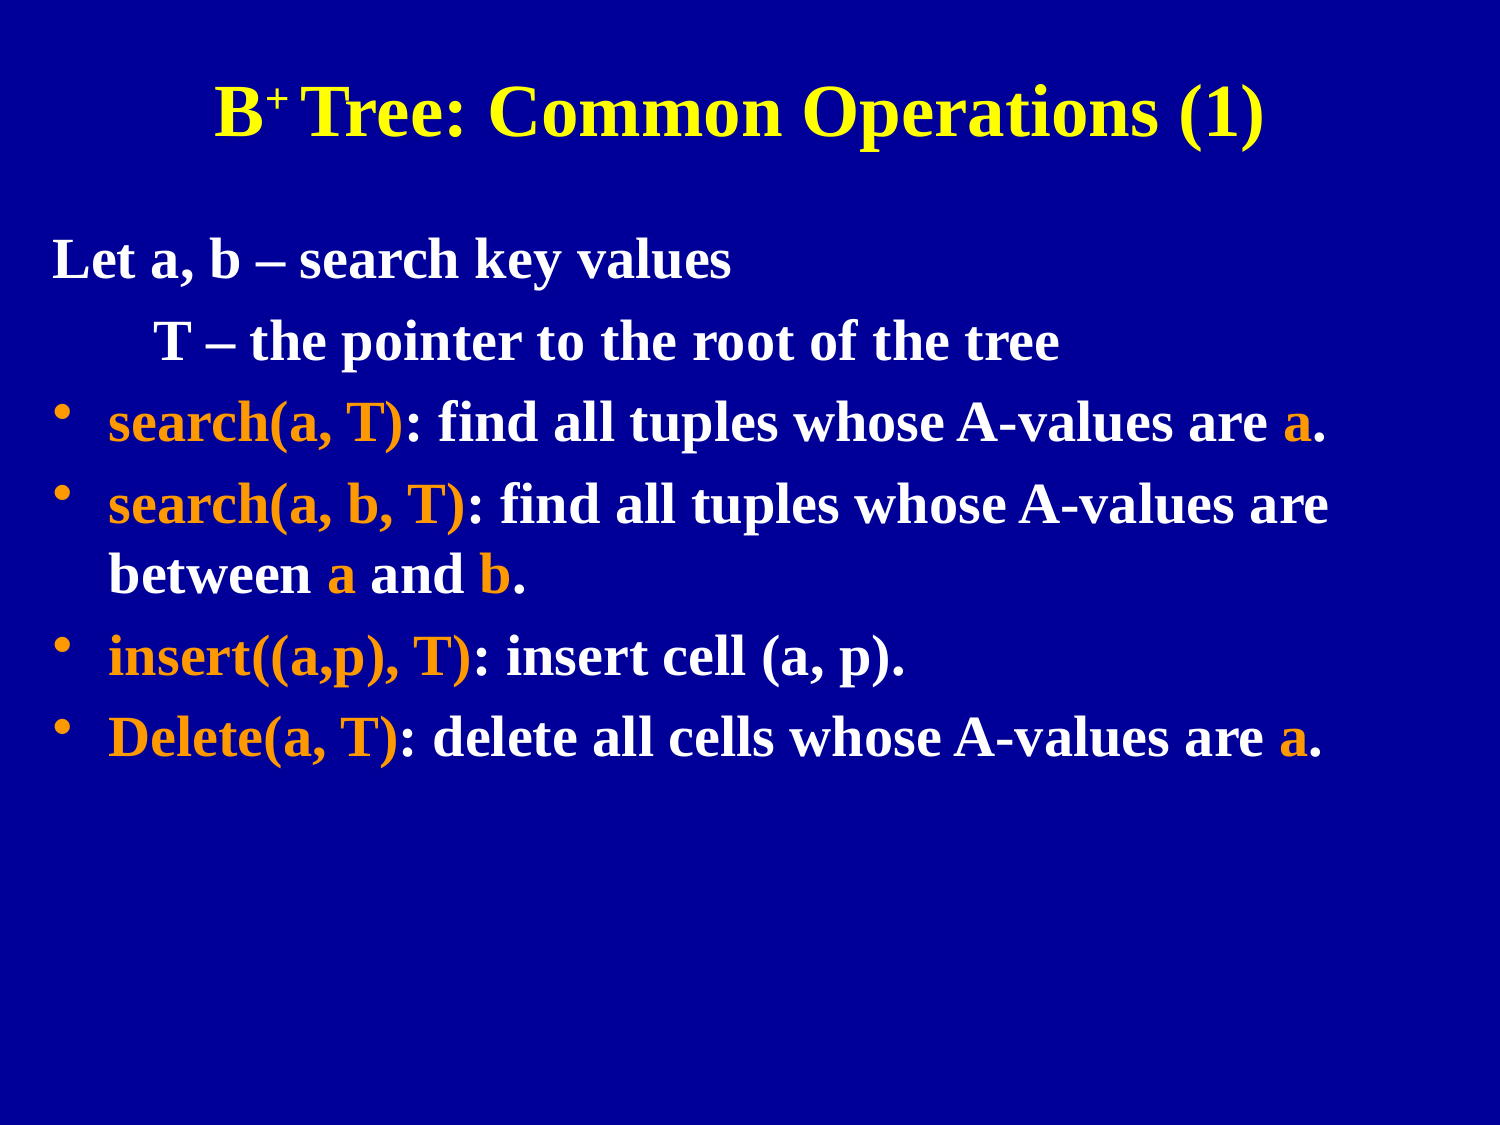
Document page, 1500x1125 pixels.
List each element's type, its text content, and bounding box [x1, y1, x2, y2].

list Let a, b – search key values T – the pointer to the root of the tree search(a, T): find all tuples whose A-values are a. search(a, b, T): find all tuples whose A-values are between a and b. insert((a,p), T): insert cell (a, p). Delete(a, T): delete all cells whose A-values are a. [37, 212, 1451, 1076]
title B+ Tree: Common Operations (1) [112, 49, 1388, 163]
